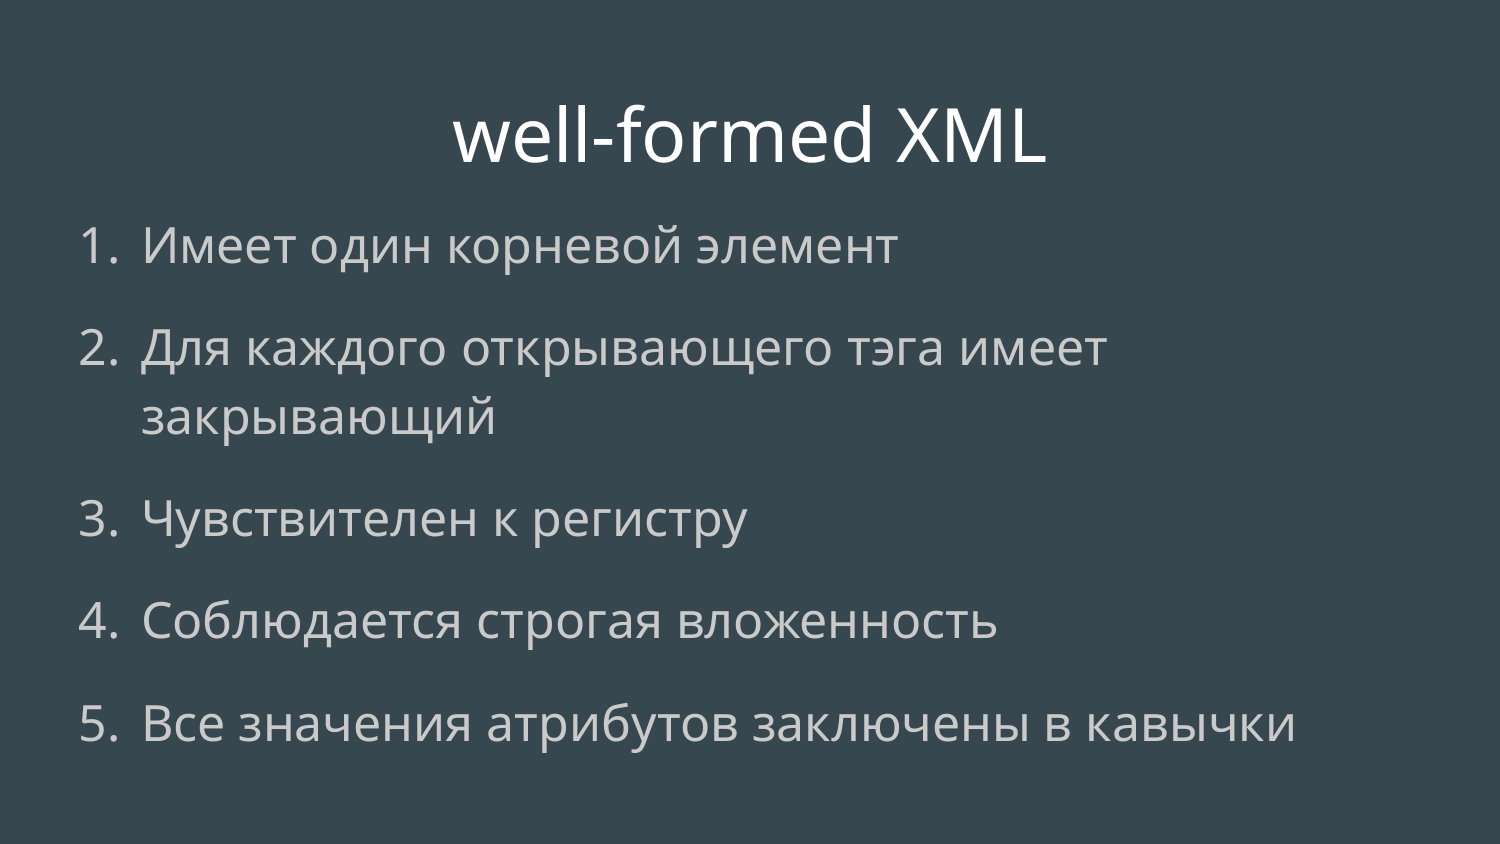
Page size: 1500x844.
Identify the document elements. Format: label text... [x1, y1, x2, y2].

list Имеет один корневой элемент Для каждого открывающего тэга имеет закрывающий Чувствителен к регистру Соблюдается строгая вложенность Все значения атрибутов заключены в кавычки [51, 189, 1449, 750]
title well-formed XML [51, 72, 1449, 167]
